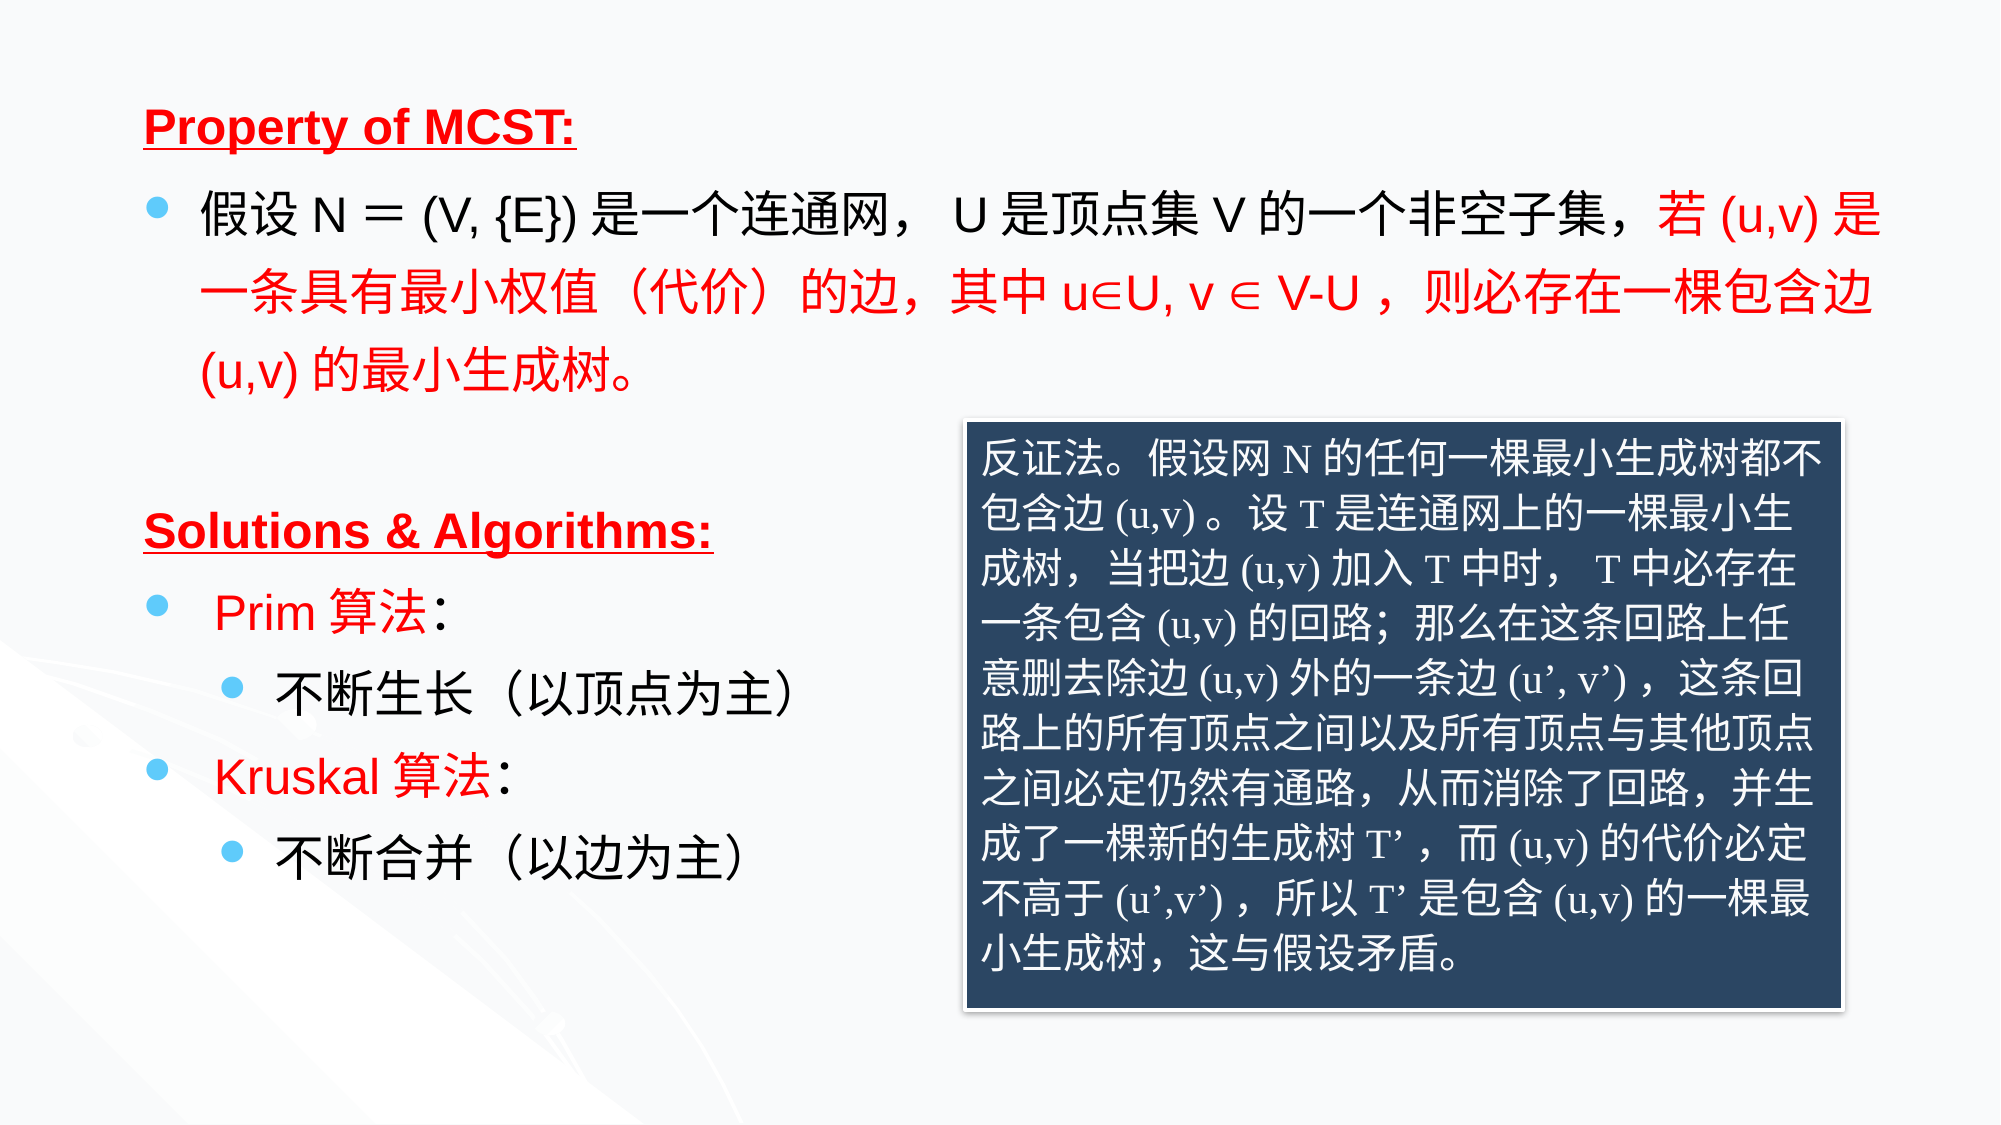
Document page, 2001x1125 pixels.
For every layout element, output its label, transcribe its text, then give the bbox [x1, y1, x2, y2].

text_box Property of MCST: 假设N＝(V, {E})是一个连通网，U是顶点集V的一个非空子集，若(u,v)是一条具有最小权值（代价）的边，其中uU, v  V-U，则必存在一棵包含边(u,v)的最小生成树。 Solutions & Algorithms: Prim算法： 不断生长（以顶点为主） Kruskal算法： 不断合并（以边为主） [128, 87, 1910, 894]
text_box 反证法。假设网N的任何一棵最小生成树都不包含边(u,v)。设T是连通网上的一棵最小生成树，当把边(u,v)加入T中时，T中必存在一条包含(u,v)的回路；那么在这条回路上任意删去除边(u,v)外的一条边(u’, v’)，这条回路上的所有顶点之间以及所有顶点与其他顶点之间必定仍然有通路，从而消除了回路，并生成了一棵新的生成树T’，而(u,v)的代价必定不高于(u’,v’)，所以T’是包含(u,v)的一棵最小生成树，这与假设矛盾。 [963, 418, 1845, 1012]
